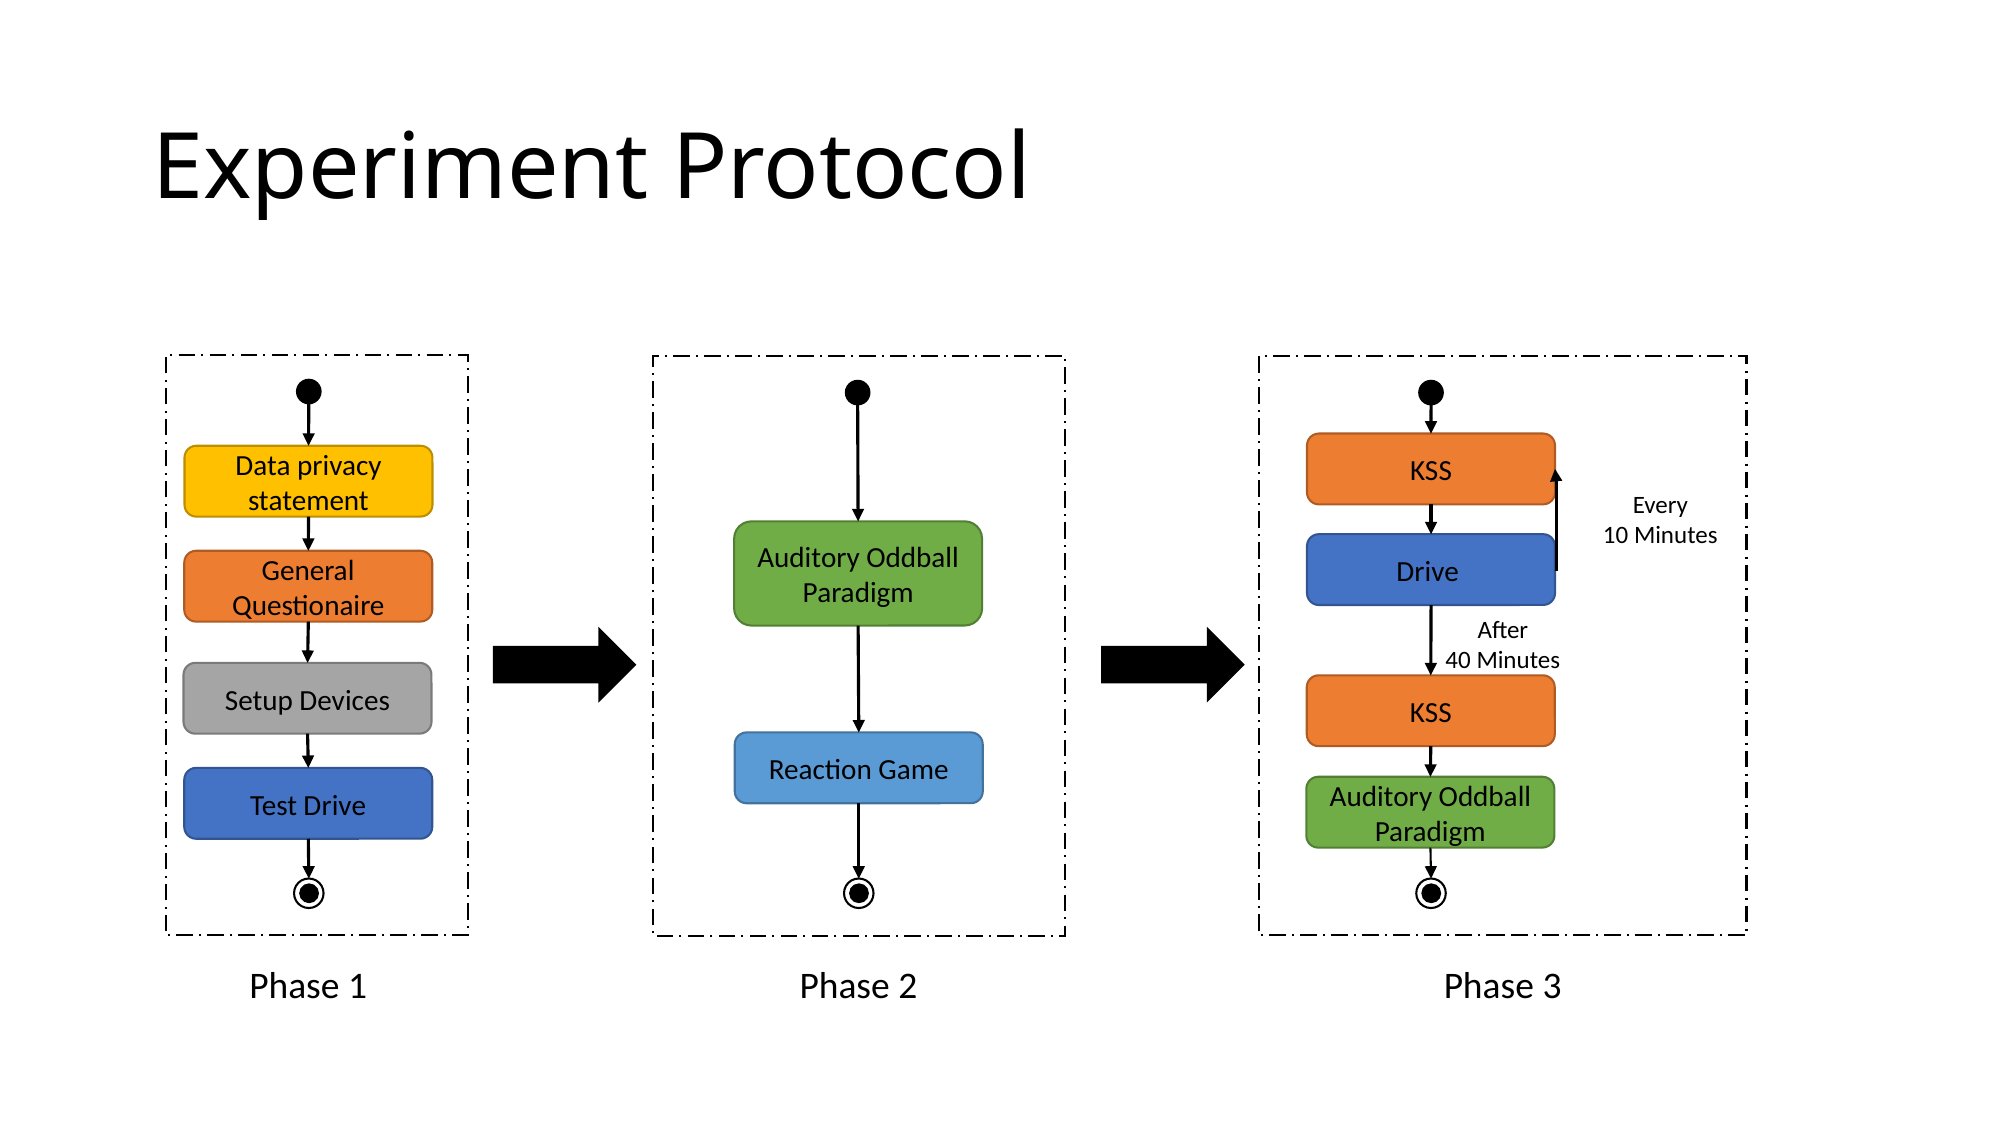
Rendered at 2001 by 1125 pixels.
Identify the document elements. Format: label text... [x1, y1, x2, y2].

title Experiment Protocol [137, 59, 1863, 278]
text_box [165, 355, 1747, 1015]
